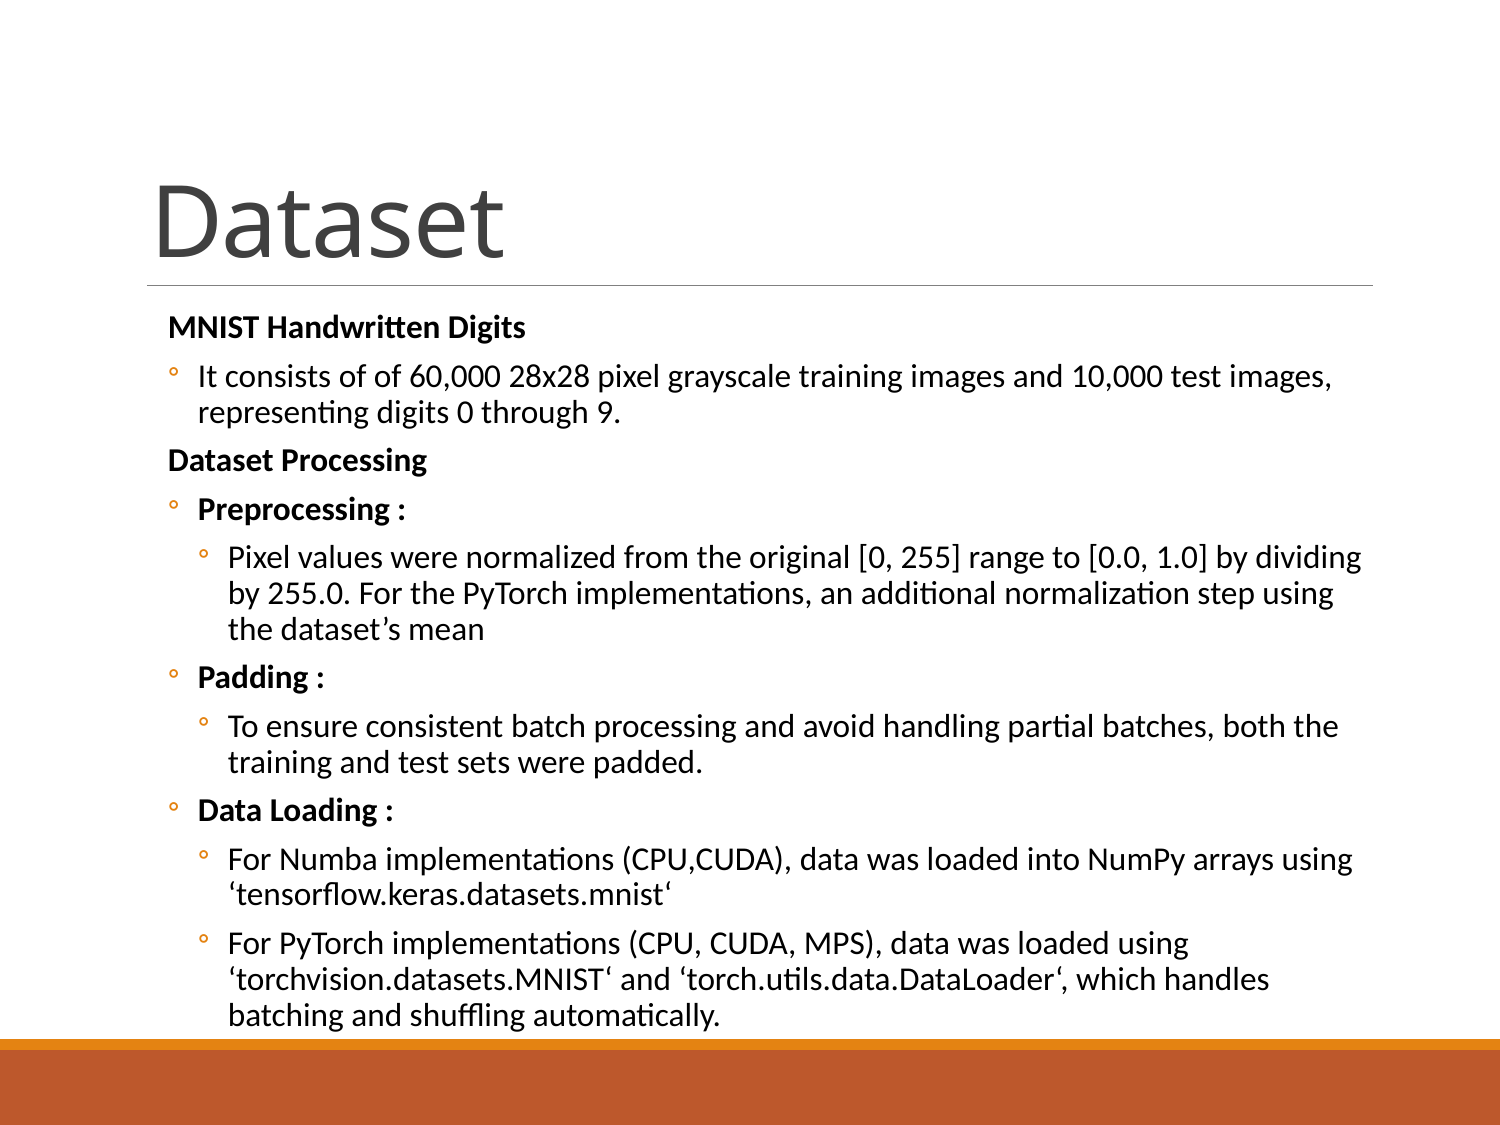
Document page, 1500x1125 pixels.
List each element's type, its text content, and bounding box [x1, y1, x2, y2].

title Dataset [135, 47, 1373, 285]
list MNIST Handwritten Digits It consists of of 60,000 28x28 pixel grayscale training images and 10,000 test images, representing digits 0 through 9. Dataset Processing Preprocessing : Pixel values were normalized from the original [0, 255] range to [0.0, 1.0] by dividing by 255.0. For the PyTorch implementations, an additional normalization step using the dataset’s mean Padding : To ensure consistent batch processing and avoid handling partial batches, both the training and test sets were padded. Data Loading : For Numba implementations (CPU,CUDA), data was loaded into NumPy arrays using ‘tensorflow.keras.datasets.mnist‘ For PyTorch implementations (CPU, CUDA, MPS), data was loaded using ‘torchvision.datasets.MNIST‘ and ‘torch.utils.data.DataLoader‘, which handles batching and shuffling automatically. [135, 302, 1373, 963]
